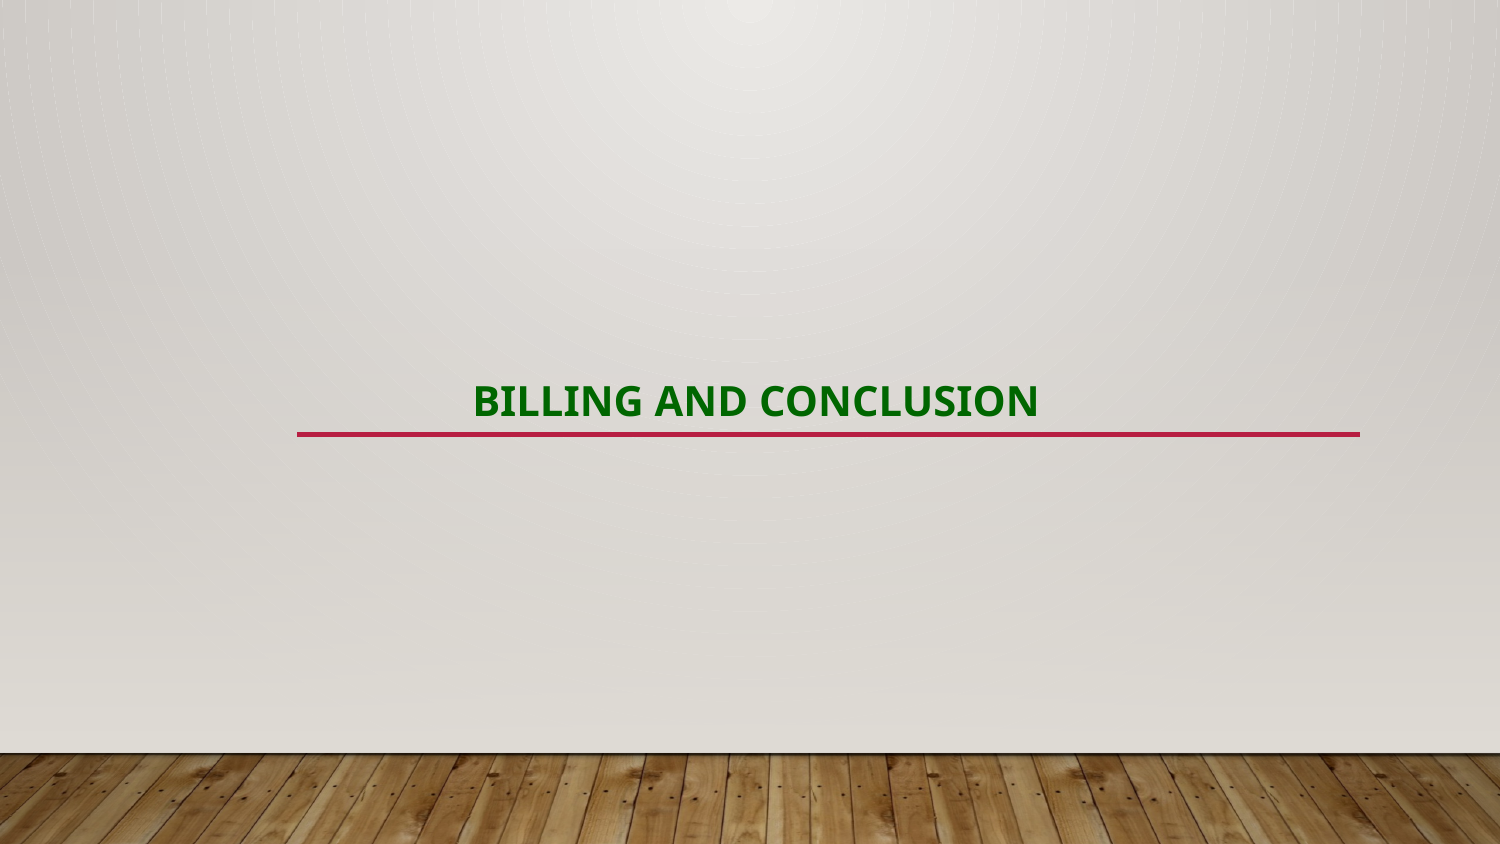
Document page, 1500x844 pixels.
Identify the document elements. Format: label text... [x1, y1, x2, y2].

subtitle Billing and Conclusion [156, 349, 1350, 491]
picture [0, 753, 1500, 844]
